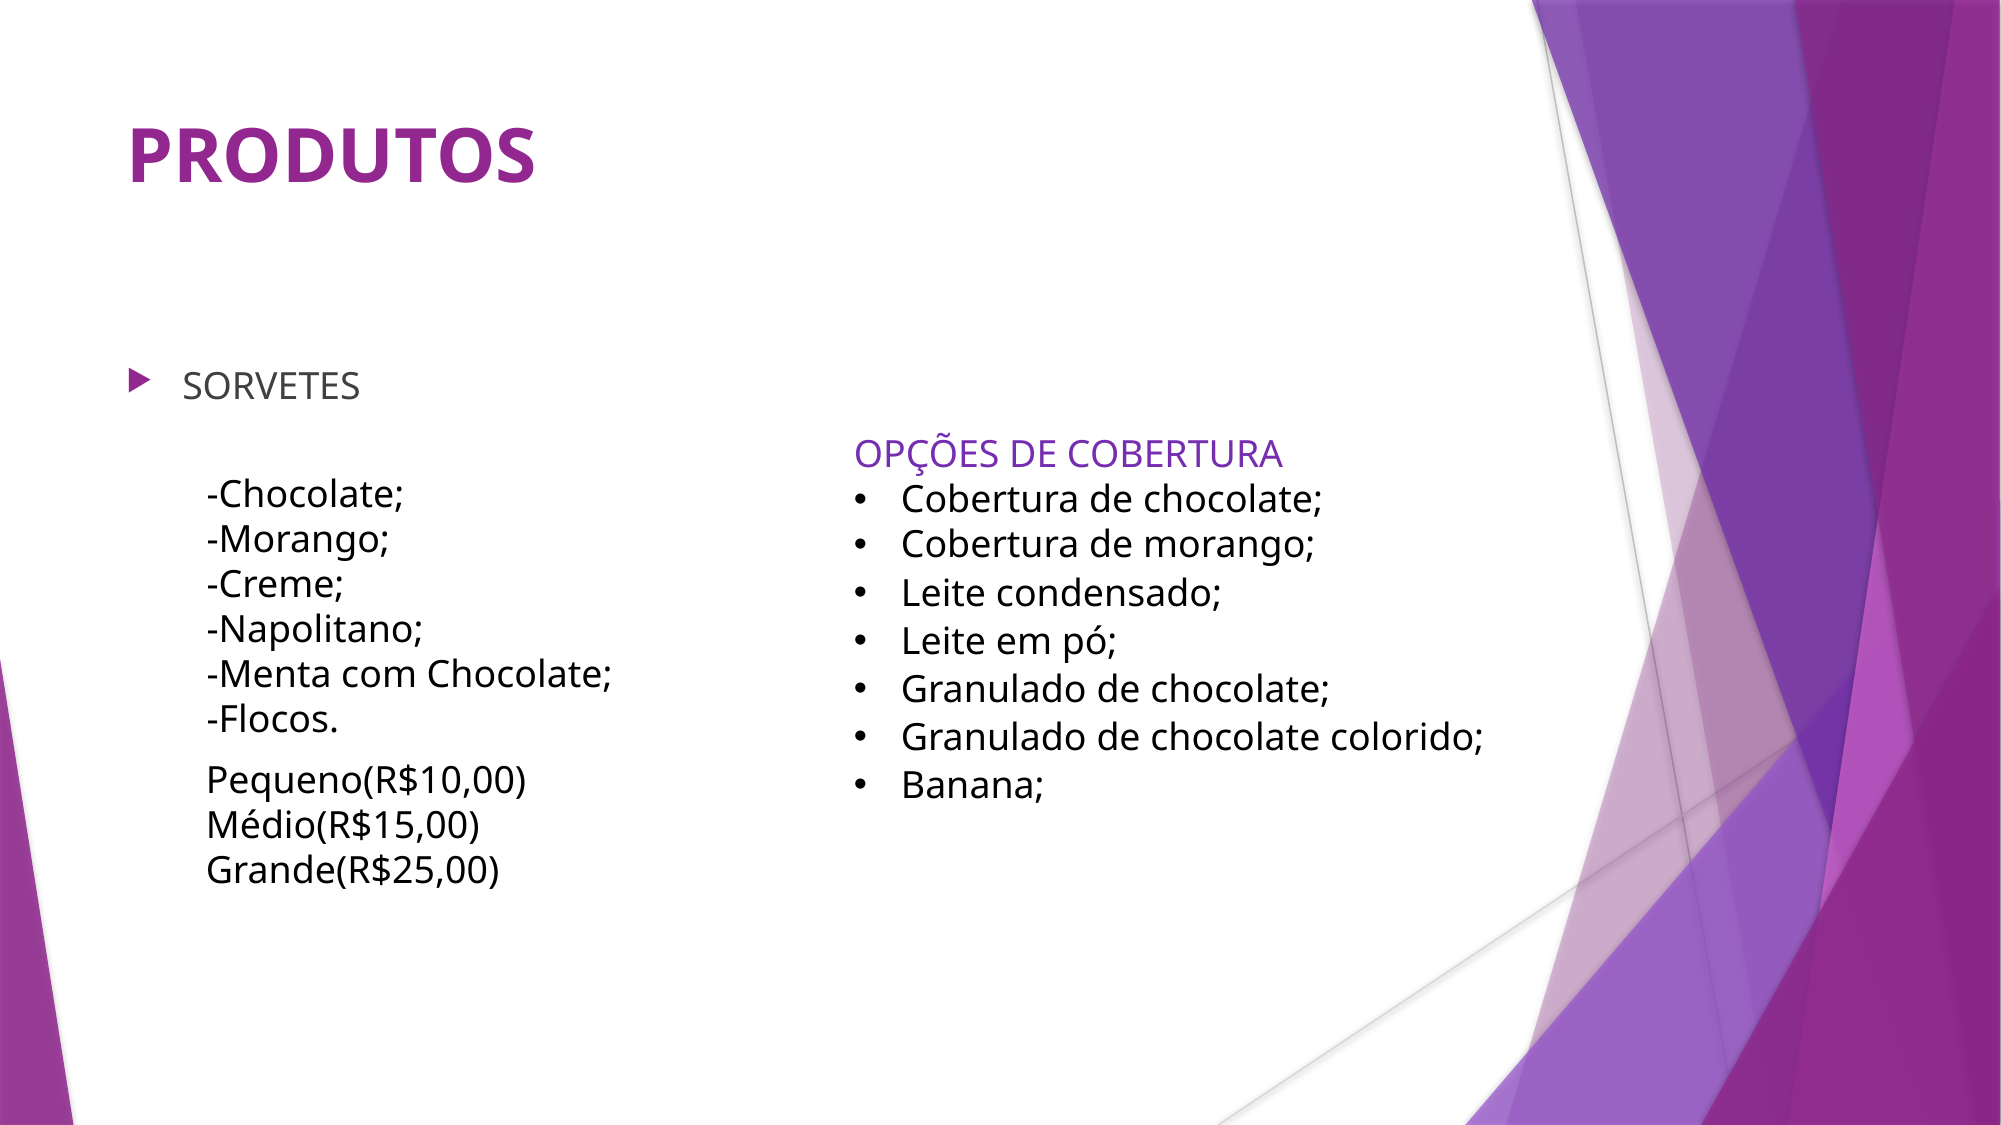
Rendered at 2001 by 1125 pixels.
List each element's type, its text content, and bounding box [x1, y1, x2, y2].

text_box -Chocolate; -Morango; -Creme; -Napolitano; -Menta com Chocolate; -Flocos. [191, 462, 628, 747]
list SORVETES [111, 354, 1522, 992]
title PRODUTOS [111, 99, 1522, 317]
text_box OPÇÕES DE COBERTURA Cobertura de chocolate; Cobertura de morango; Leite condensado; Leite em pó; Granulado de chocolate; Granulado de chocolate colorido; Banana; [839, 423, 1500, 876]
text_box Pequeno(R$10,00) Médio(R$15,00) Grande(R$25,00) [191, 748, 581, 899]
